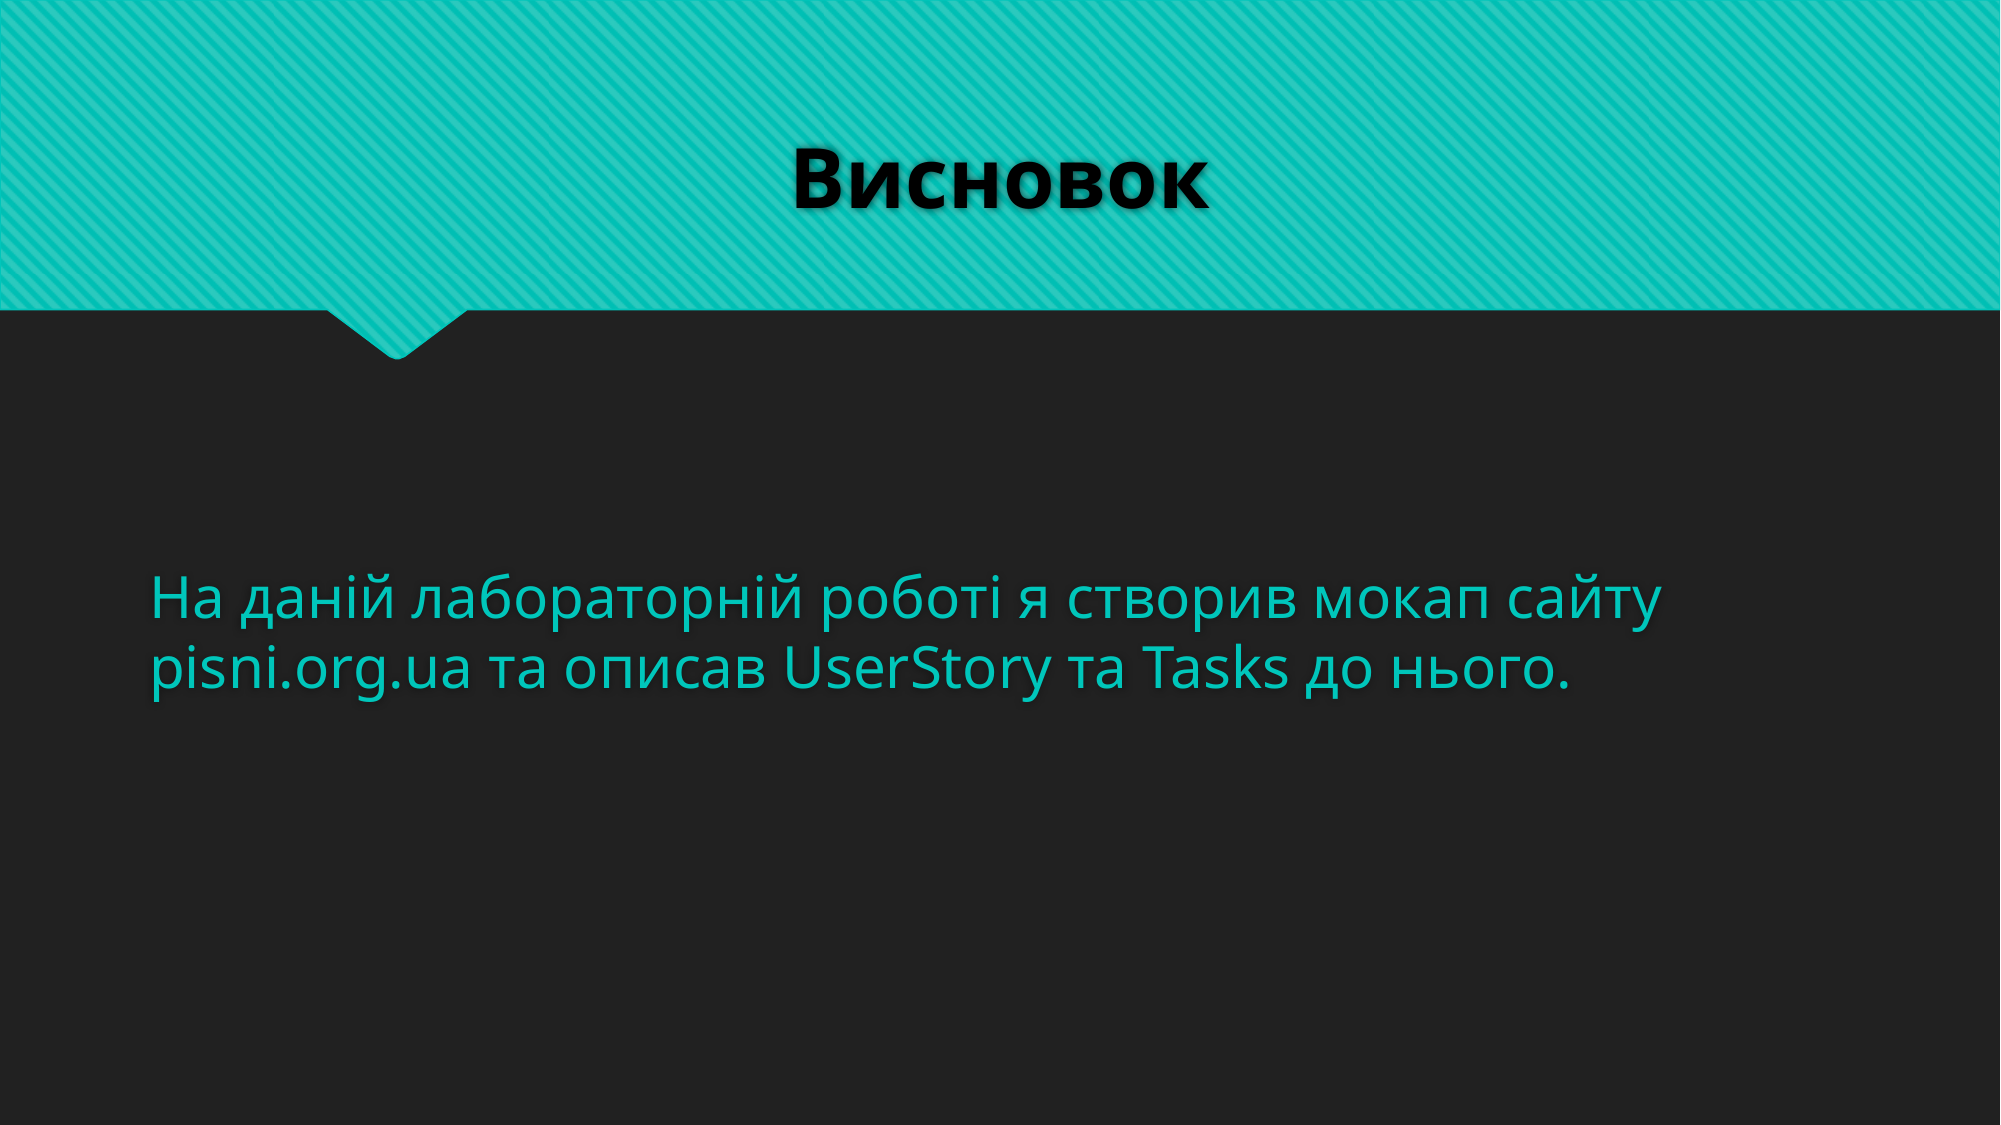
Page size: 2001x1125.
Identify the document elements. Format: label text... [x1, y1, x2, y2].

title Висновок [132, 73, 1868, 233]
list На даній лабораторній роботі я створив мокап сайтy pisni.org.ua та описав UserStory та Tasks до нього. [134, 364, 1866, 962]
